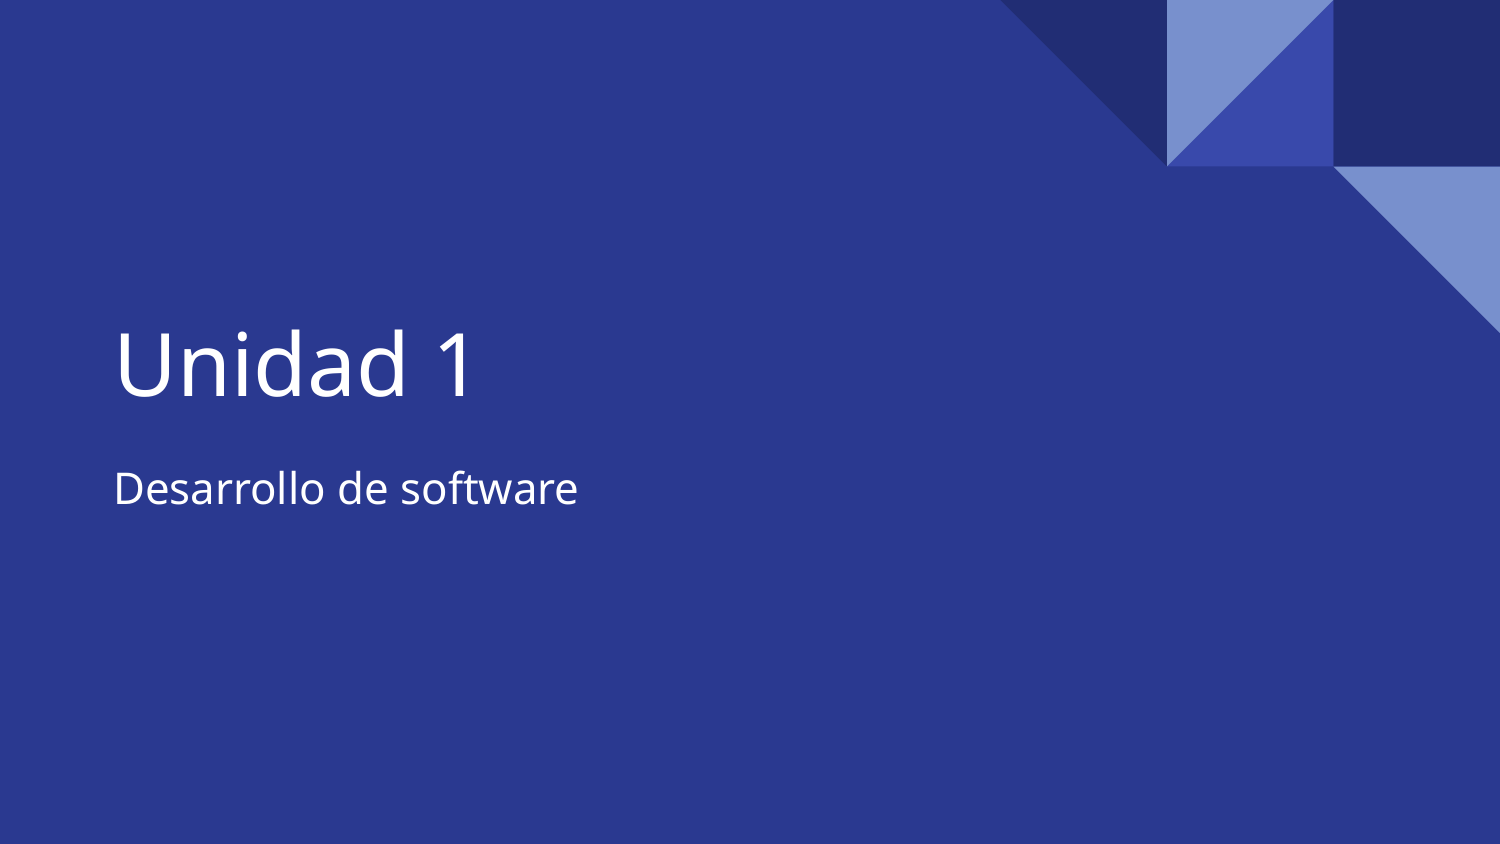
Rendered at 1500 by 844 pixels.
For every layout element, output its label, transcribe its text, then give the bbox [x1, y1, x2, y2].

subtitle Desarrollo de software [98, 445, 1447, 517]
title Unidad 1 [98, 291, 1447, 429]
